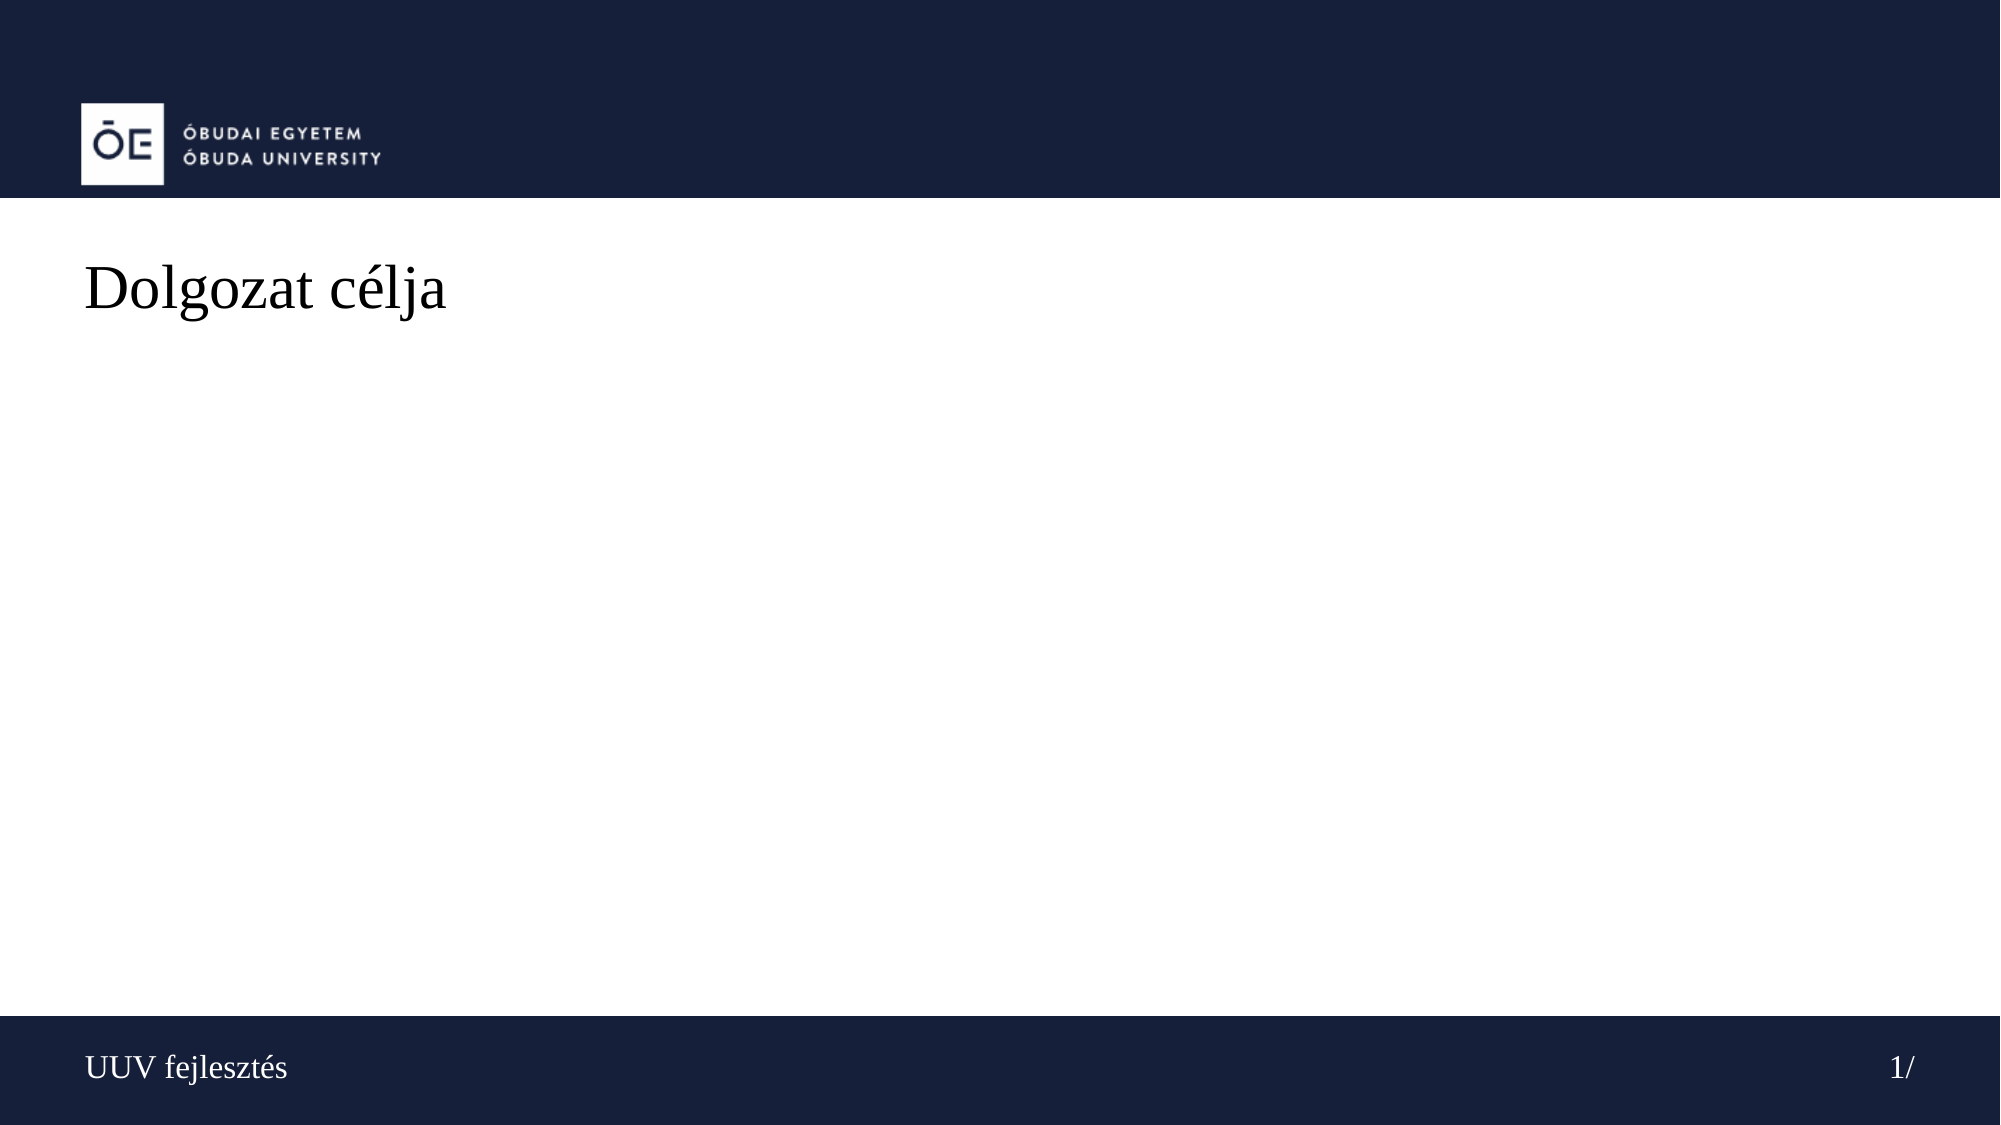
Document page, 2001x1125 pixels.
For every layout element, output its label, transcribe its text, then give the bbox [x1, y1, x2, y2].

text_box Dolgozat célja [70, 239, 653, 329]
picture [0, 0, 2000, 198]
slide_number 1/ [1759, 1042, 1930, 1087]
picture [0, 1016, 2000, 1125]
text_box UUV fejlesztés [69, 1042, 392, 1087]
